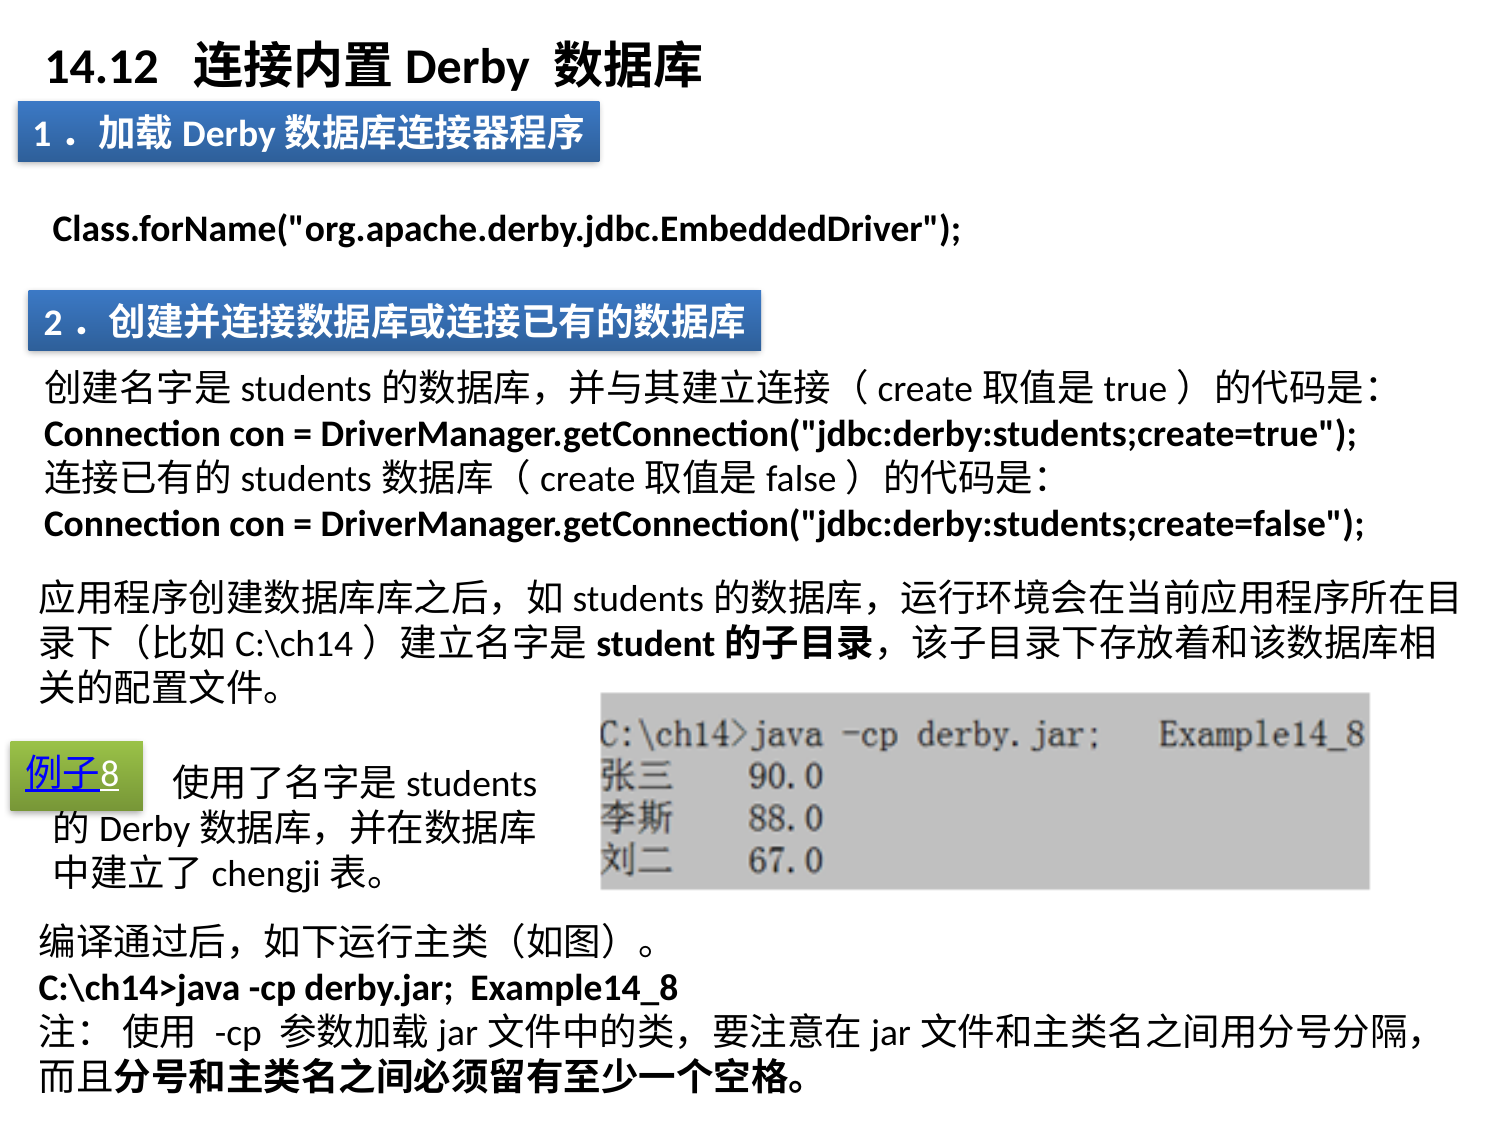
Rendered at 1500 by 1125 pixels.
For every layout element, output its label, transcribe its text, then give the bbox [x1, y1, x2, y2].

text_box 编译通过后，如下运行主类（如图）。 C:\ch14>java -cp derby.jar; Example14_8 注： 使用 -cp 参数加载jar文件中的类，要注意在jar文件和主类名之间用分号分隔，而且分号和主类名之间必须留有至少一个空格。 [23, 910, 1447, 1106]
text_box 使用了名字是students的Derby数据库，并在数据库中建立了chengji表。 [37, 751, 588, 902]
text_box 1．加载Derby数据库连接器程序 [17, 101, 600, 162]
title 14.12 连接内置Derby 数据库 [29, 0, 719, 101]
text_box 创建名字是students的数据库，并与其建立连接（create取值是true）的代码是： Connection con = DriverManager.getConnection("jdbc:derby:students;create=true"); 连接已有的students数据库（create取值是false）的代码是： Connection con = DriverManager.getConnection("jdbc:derby:students;create=false"); [29, 357, 1500, 552]
picture [598, 691, 1373, 904]
text_box 例子8 [10, 741, 143, 811]
text_box 2．创建并连接数据库或连接已有的数据库 [28, 290, 762, 351]
text_box 应用程序创建数据库库之后，如students的数据库，运行环境会在当前应用程序所在目录下（比如C:\ch14）建立名字是student的子目录，该子目录下存放着和该数据库相关的配置文件。 [23, 566, 1483, 716]
text_box Class.forName("org.apache.derby.jdbc.EmbeddedDriver"); [37, 196, 1373, 257]
